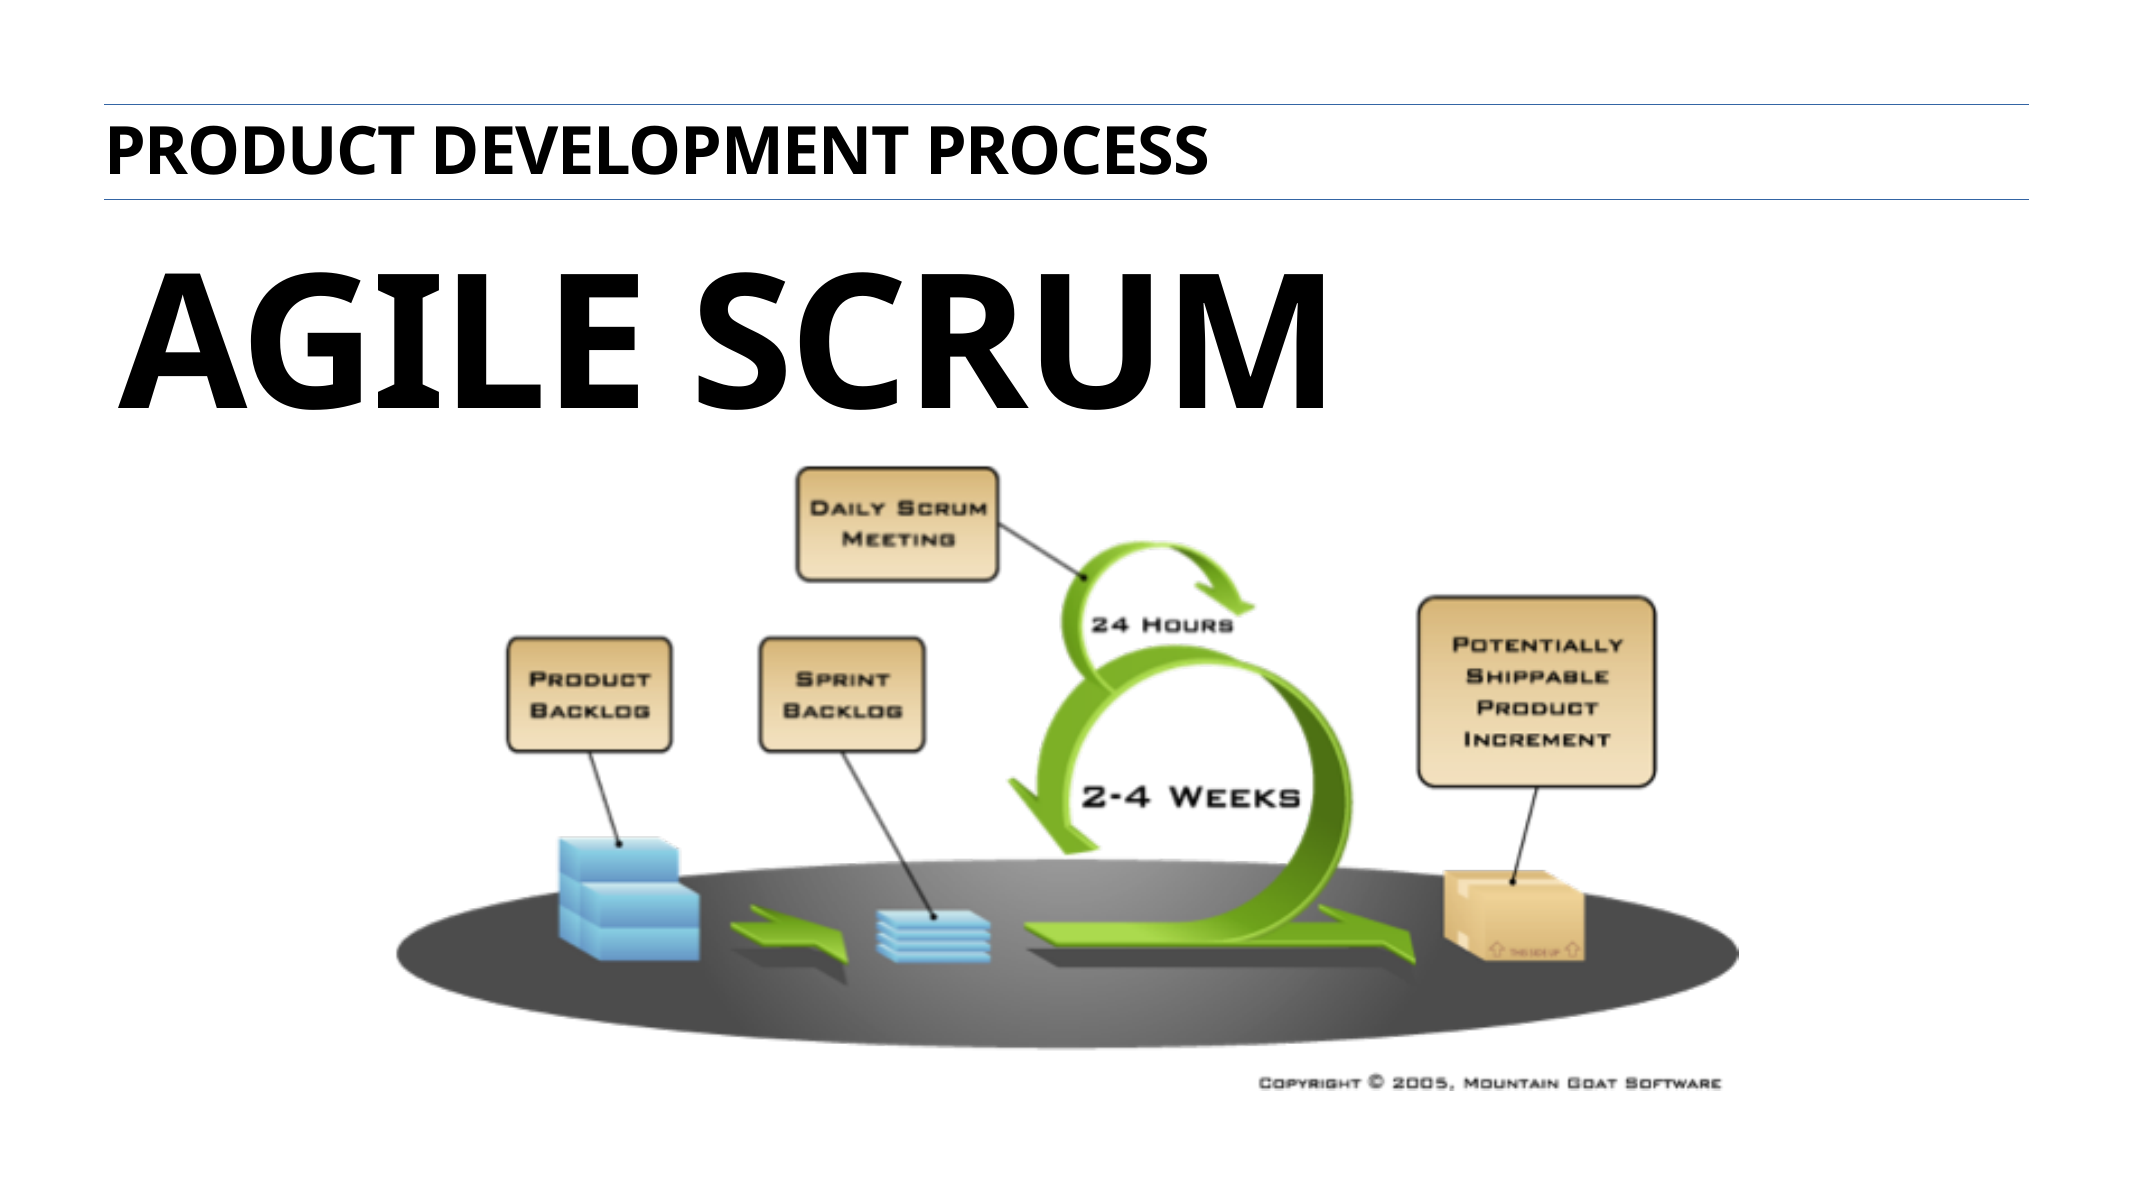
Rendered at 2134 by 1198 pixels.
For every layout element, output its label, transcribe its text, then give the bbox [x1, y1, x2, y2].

picture [394, 465, 1739, 1091]
title agile scrum [118, 220, 1739, 409]
text_box product development process [104, 120, 1371, 192]
